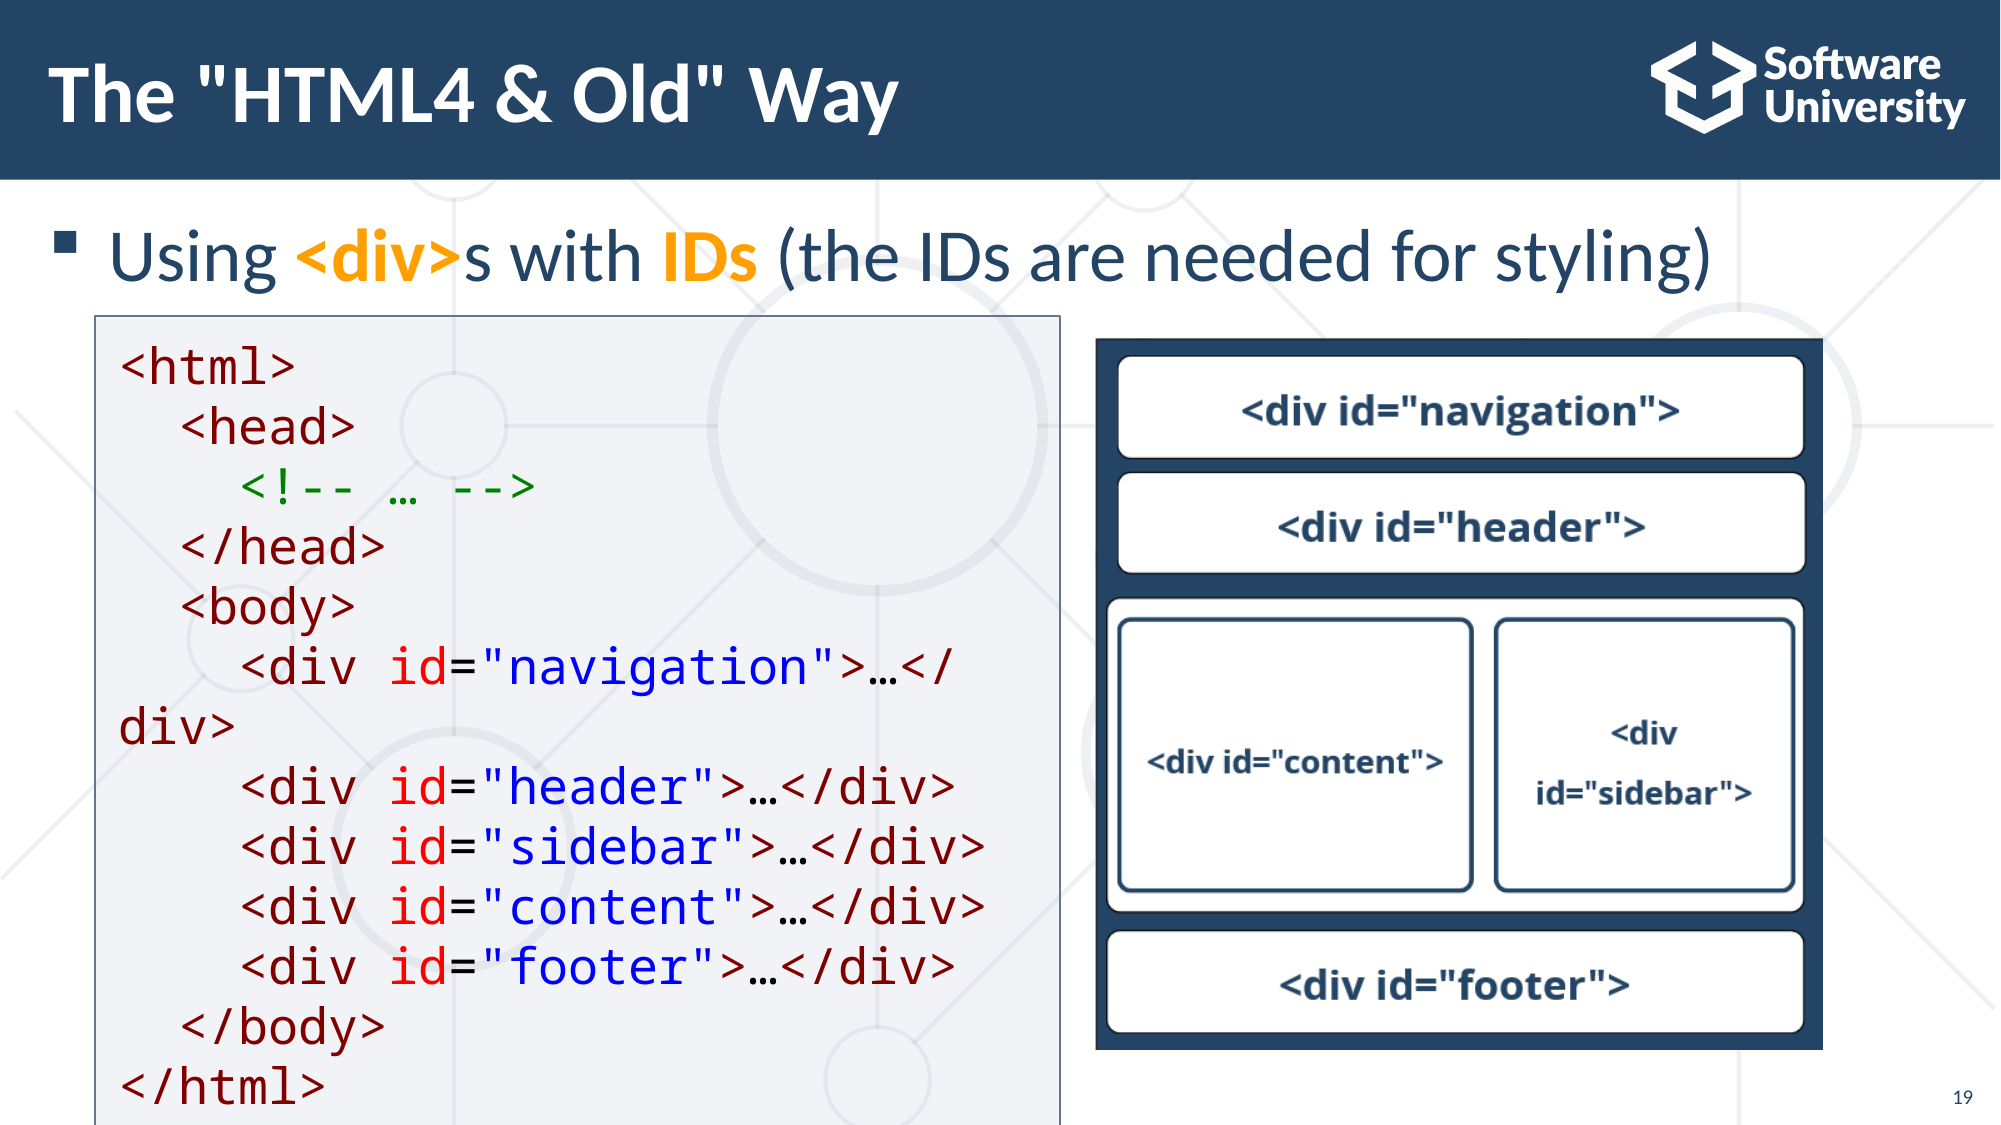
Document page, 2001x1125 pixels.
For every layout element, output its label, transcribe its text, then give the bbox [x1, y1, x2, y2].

slide_number 19 [1927, 1067, 1989, 1117]
picture [1095, 337, 1824, 1050]
list Using <div>s with IDs (the IDs are needed for styling) [31, 196, 1970, 1104]
text_box <html> <head> <!-- … --> </head> <body> <div id="navigation">…</div> <div id="header">…</div> <div id="sidebar">…</div> <div id="content">…</div> <div id="footer">…</div> </body> </html> [94, 316, 1060, 1125]
title The "HTML4 & Old" Way [31, 16, 1625, 162]
picture [1651, 41, 1966, 134]
